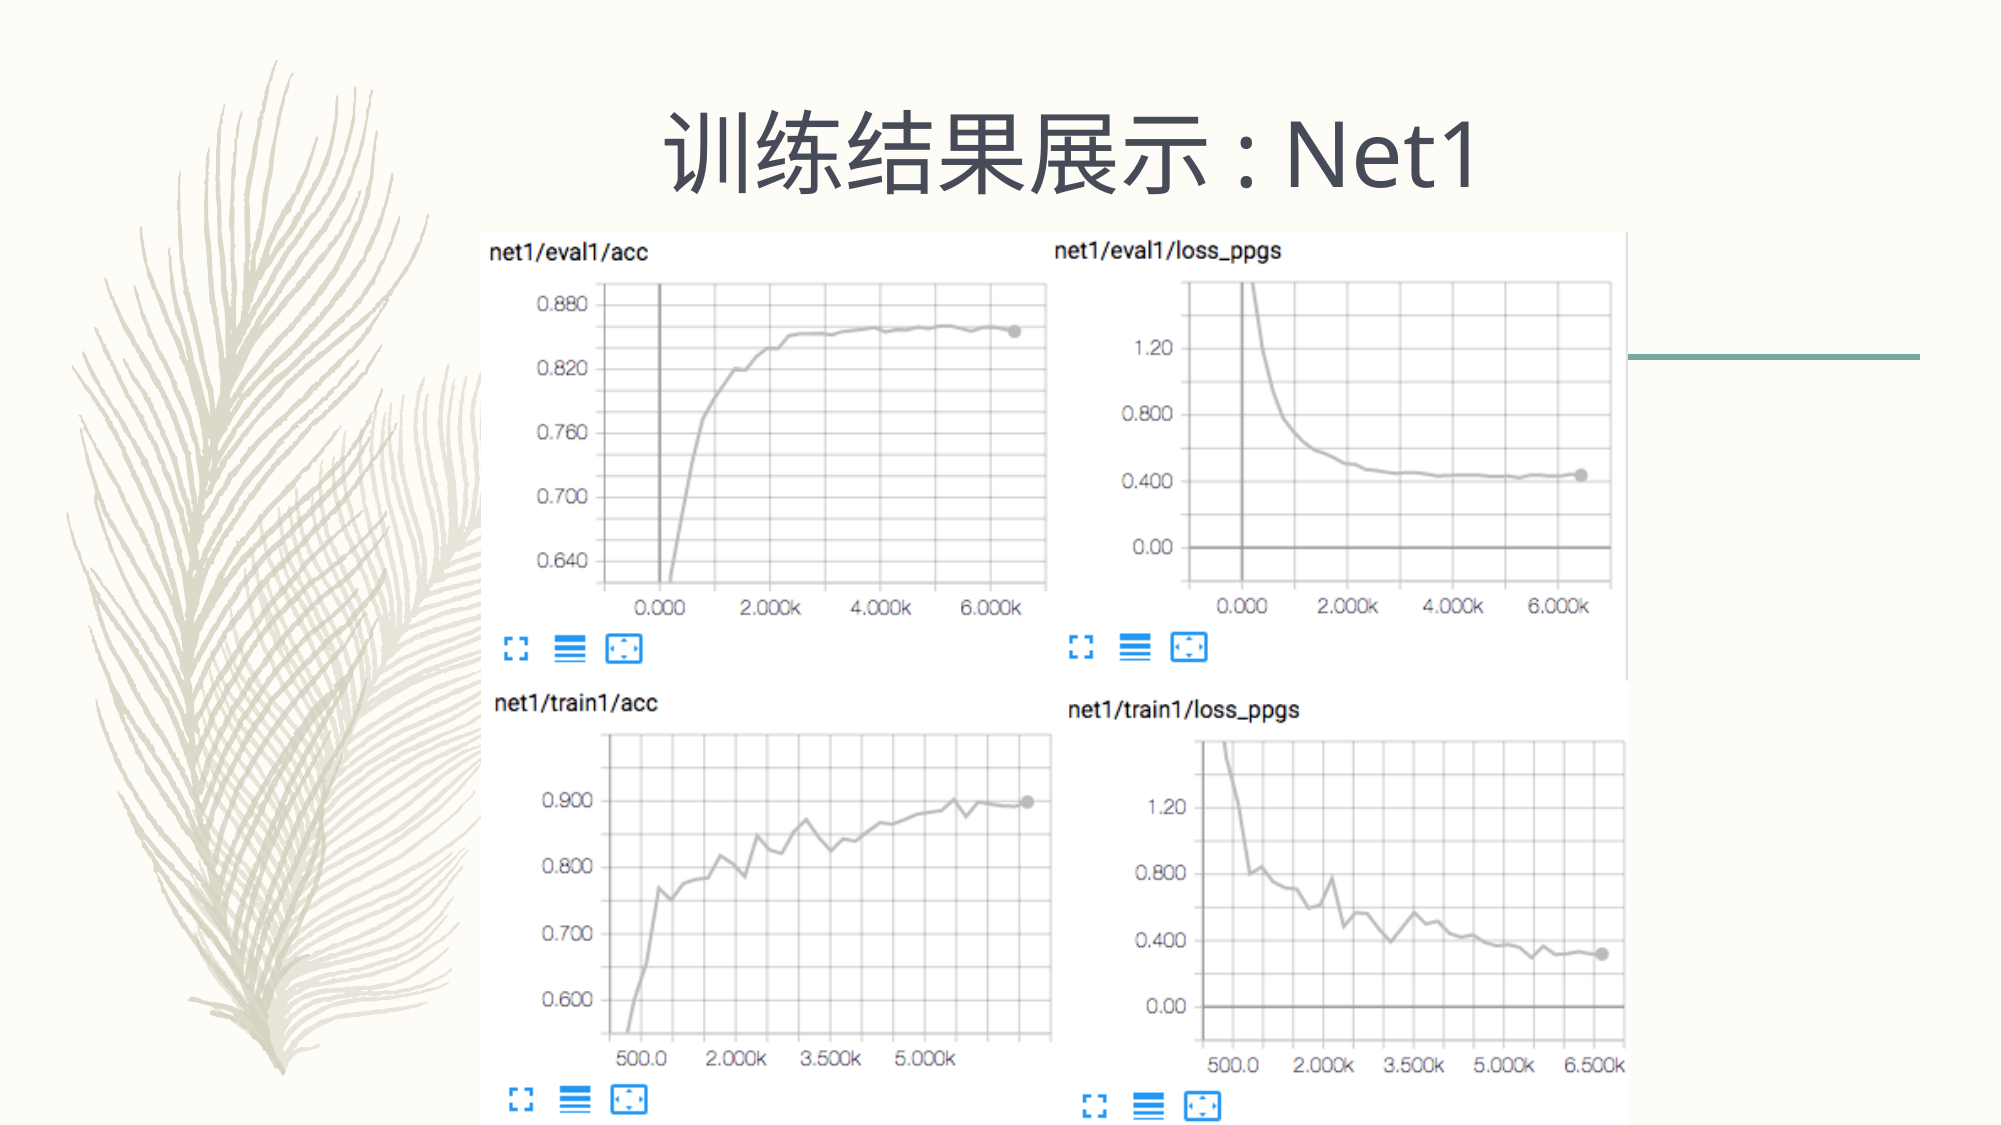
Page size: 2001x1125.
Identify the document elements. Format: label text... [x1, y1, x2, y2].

title 训练结果展示: Net1 [481, 93, 1920, 350]
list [480, 232, 1629, 1125]
